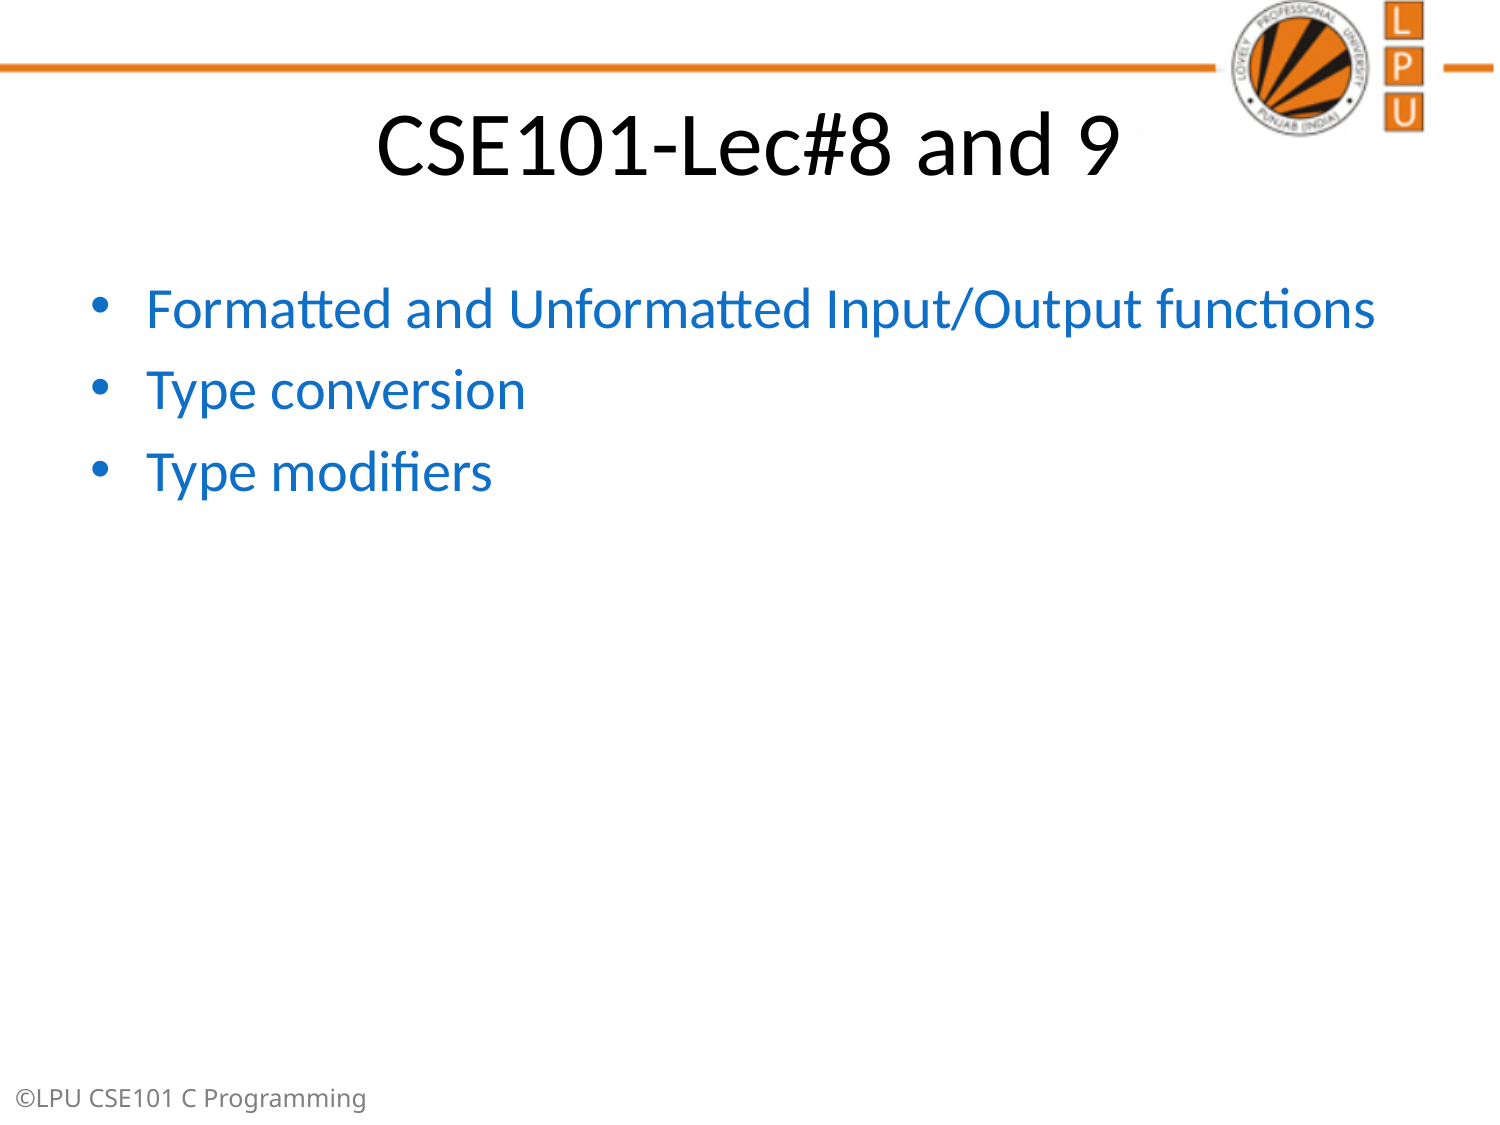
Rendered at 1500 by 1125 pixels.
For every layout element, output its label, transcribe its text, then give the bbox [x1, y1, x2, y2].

title CSE101-Lec#8 and 9 [75, 45, 1425, 233]
picture [0, 0, 1497, 155]
list Formatted and Unformatted Input/Output functions Type conversion Type modifiers [75, 262, 1425, 1005]
